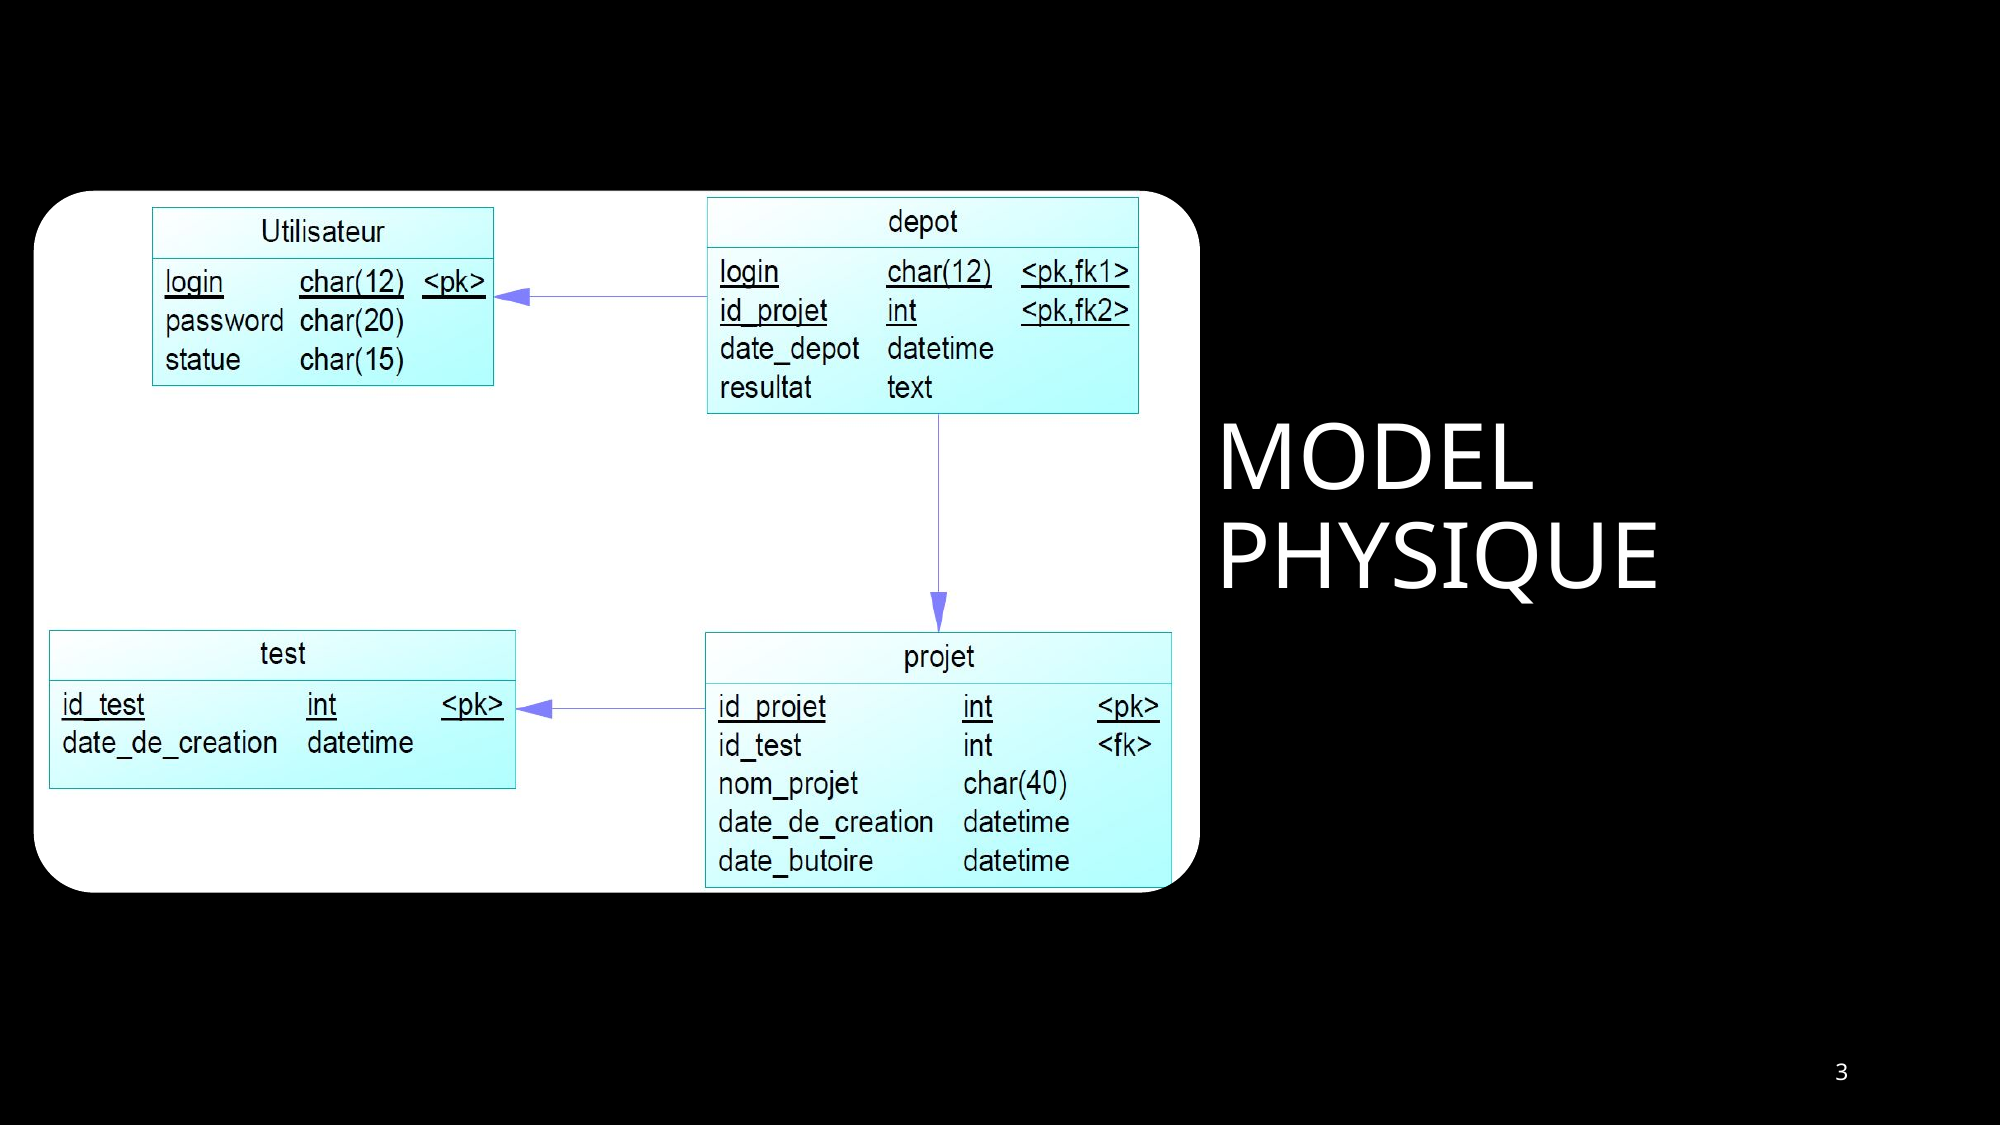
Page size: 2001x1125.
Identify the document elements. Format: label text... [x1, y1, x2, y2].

picture [33, 190, 1200, 893]
slide_number 3 [1413, 1042, 1864, 1103]
title MODEL PHYSIQUE [1205, 400, 1975, 619]
